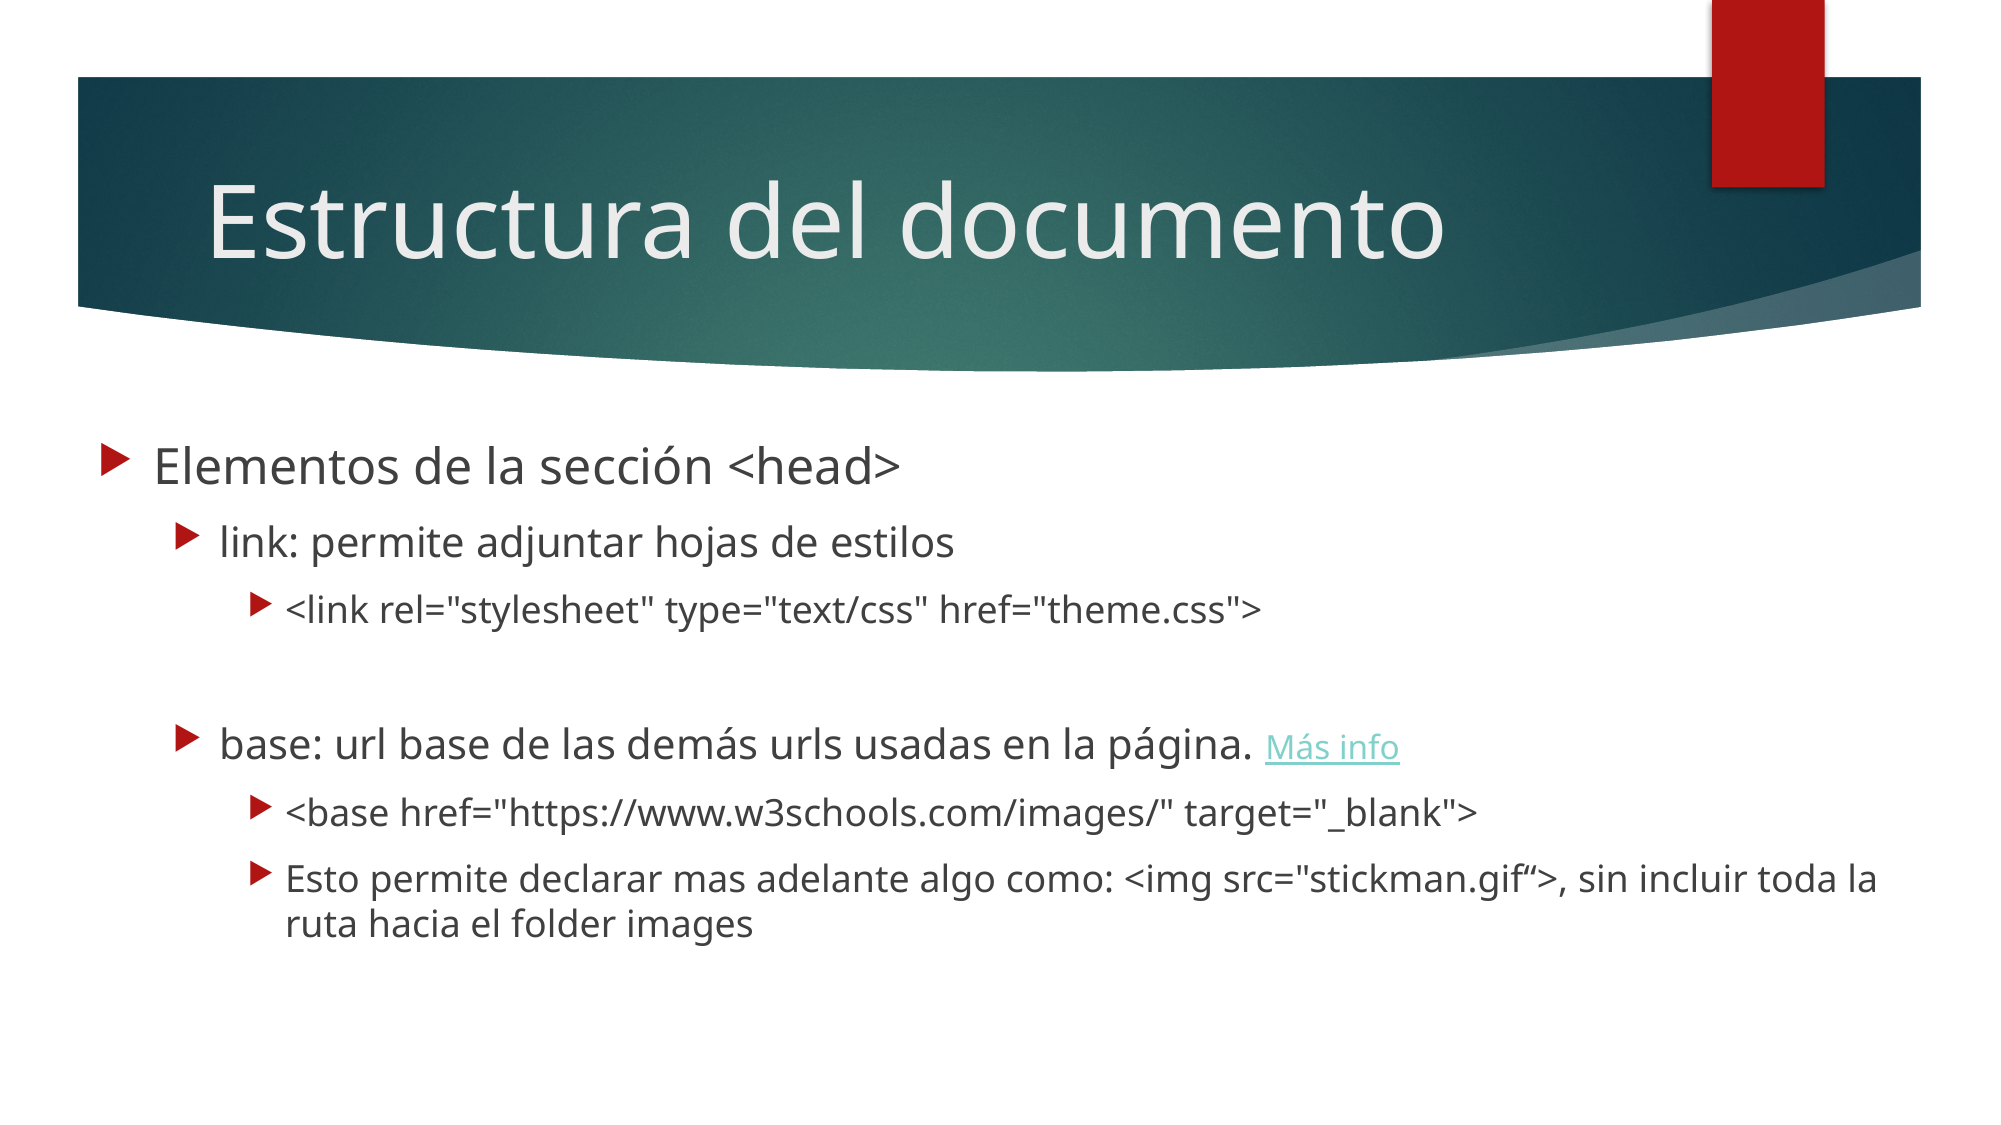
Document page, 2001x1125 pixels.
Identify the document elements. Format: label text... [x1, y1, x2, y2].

list Elementos de la sección <head> link: permite adjuntar hojas de estilos <link rel="stylesheet" type="text/css" href="theme.css"> base: url base de las demás urls usadas en la página. Más info <base href="https://www.w3schools.com/images/" target="_blank"> Esto permite declarar mas adelante algo como: <img src="stickman.gif“>, sin incluir toda la ruta hacia el folder images [82, 427, 1910, 988]
title Estructura del documento [189, 159, 1638, 276]
